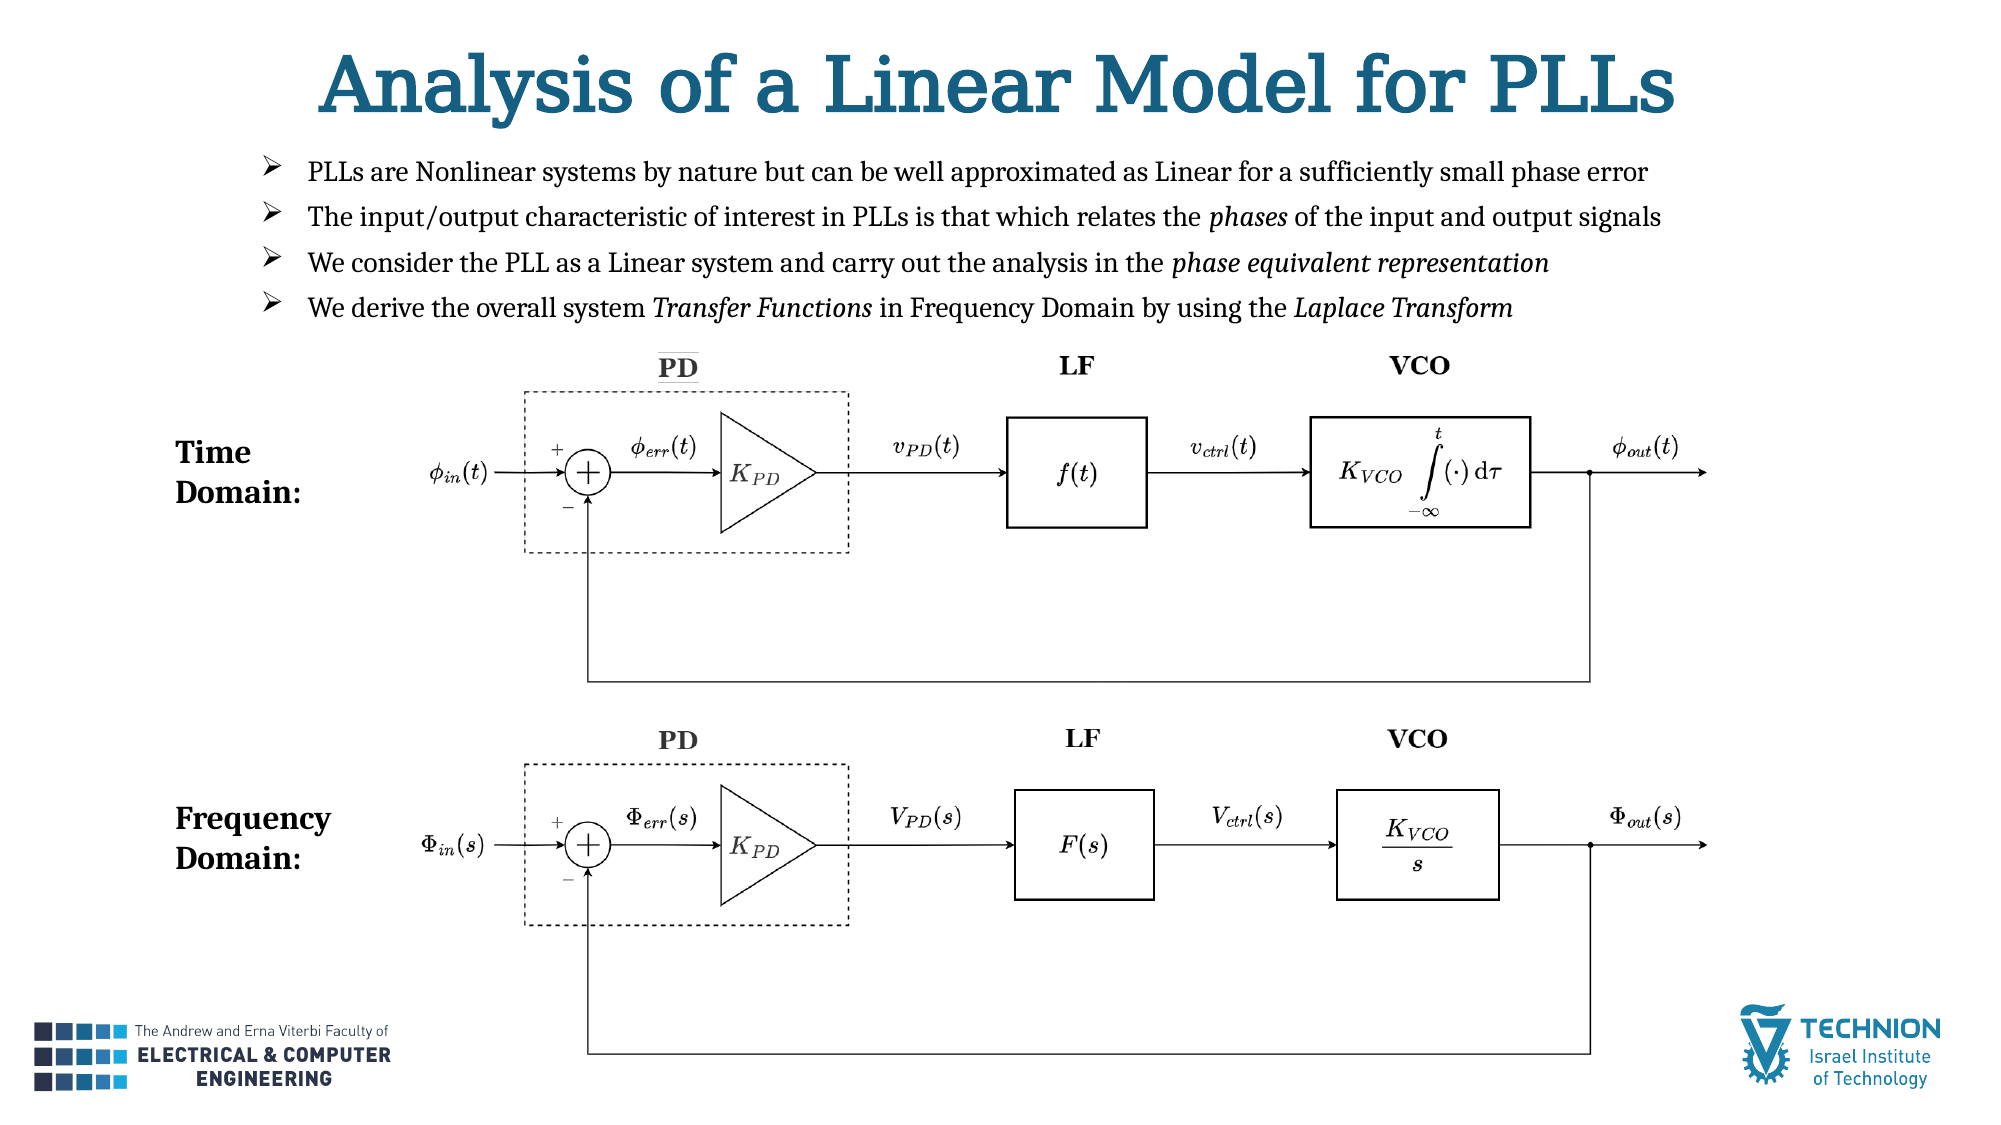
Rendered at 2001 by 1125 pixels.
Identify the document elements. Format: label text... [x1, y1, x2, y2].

picture [31, 1020, 396, 1093]
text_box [160, 339, 1716, 1061]
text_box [1729, 1004, 1941, 1093]
text_box Analysis of a Linear Model for PLLs [305, 28, 1693, 134]
